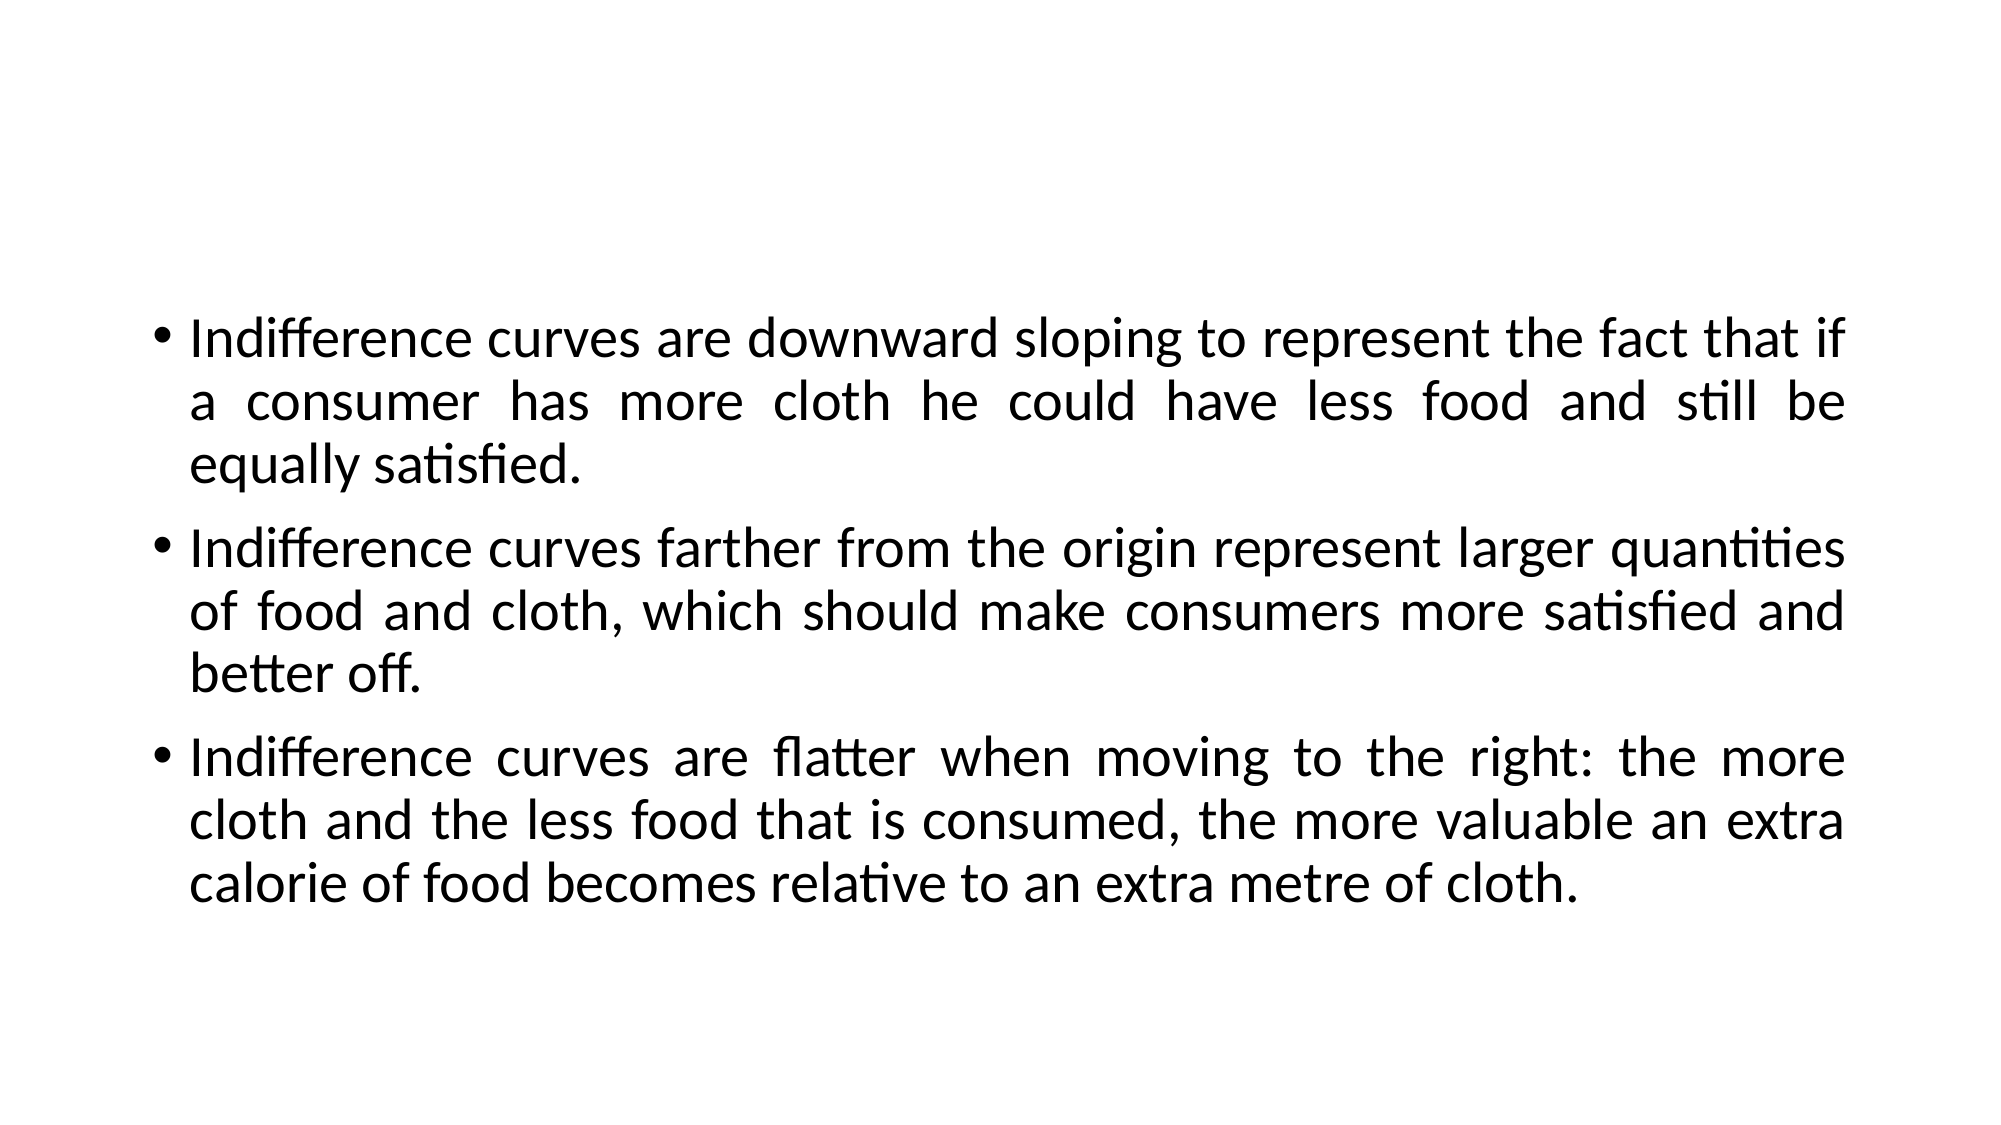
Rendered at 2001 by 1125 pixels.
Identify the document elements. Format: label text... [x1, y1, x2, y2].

list Indifference curves are downward sloping to represent the fact that if a consumer has more cloth he could have less food and still be equally satisfied. Indifference curves farther from the origin represent larger quantities of food and cloth, which should make consumers more satisfied and better off. Indifference curves are flatter when moving to the right: the more cloth and the less food that is consumed, the more valuable an extra calorie of food becomes relative to an extra metre of cloth. [137, 299, 1863, 1014]
